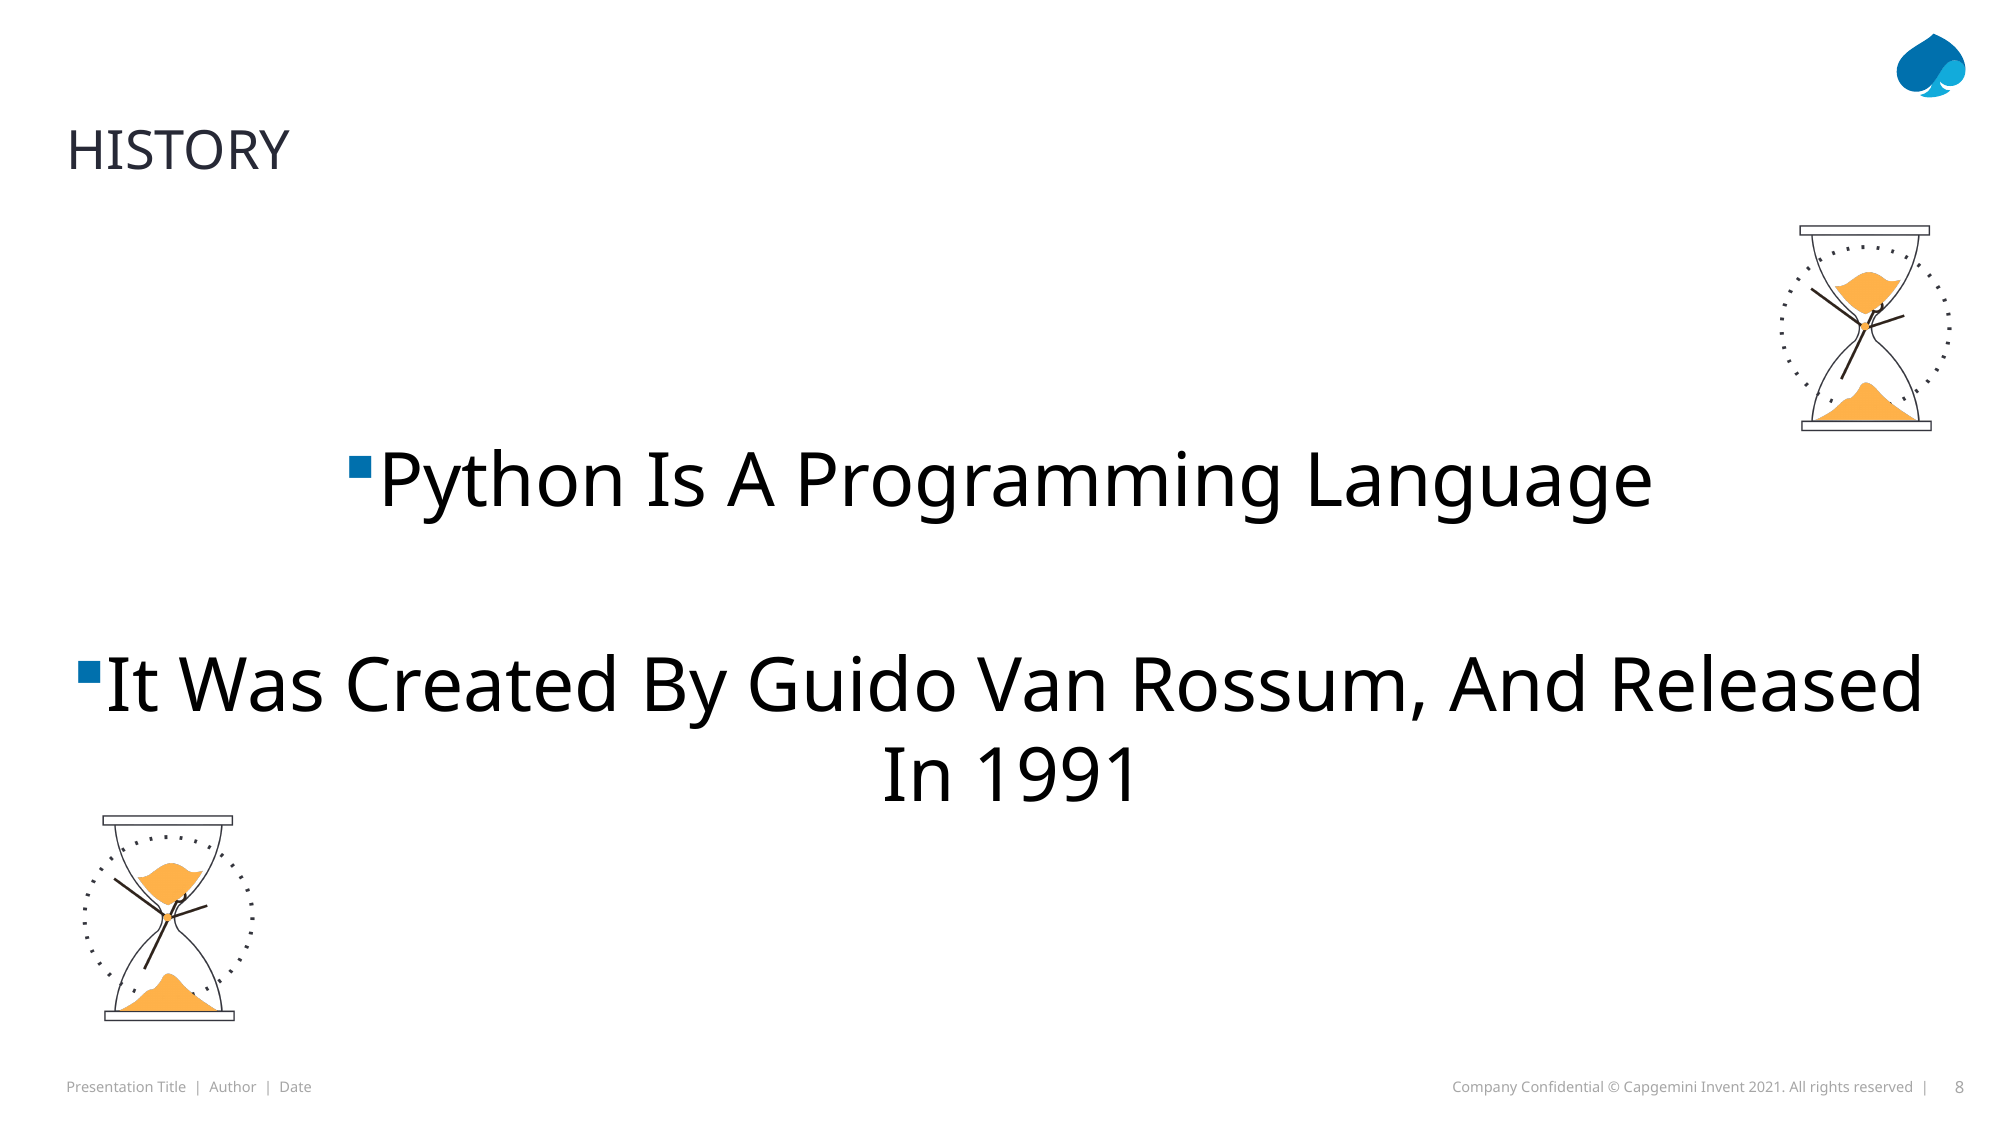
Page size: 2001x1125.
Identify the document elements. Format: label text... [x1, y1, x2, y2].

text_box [70, 798, 260, 1047]
title history [66, 63, 1863, 182]
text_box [1767, 208, 1957, 457]
list Python Is A Programming Language It Was Created By Guido Van Rossum, And Released In 1991 [66, 237, 1933, 1062]
